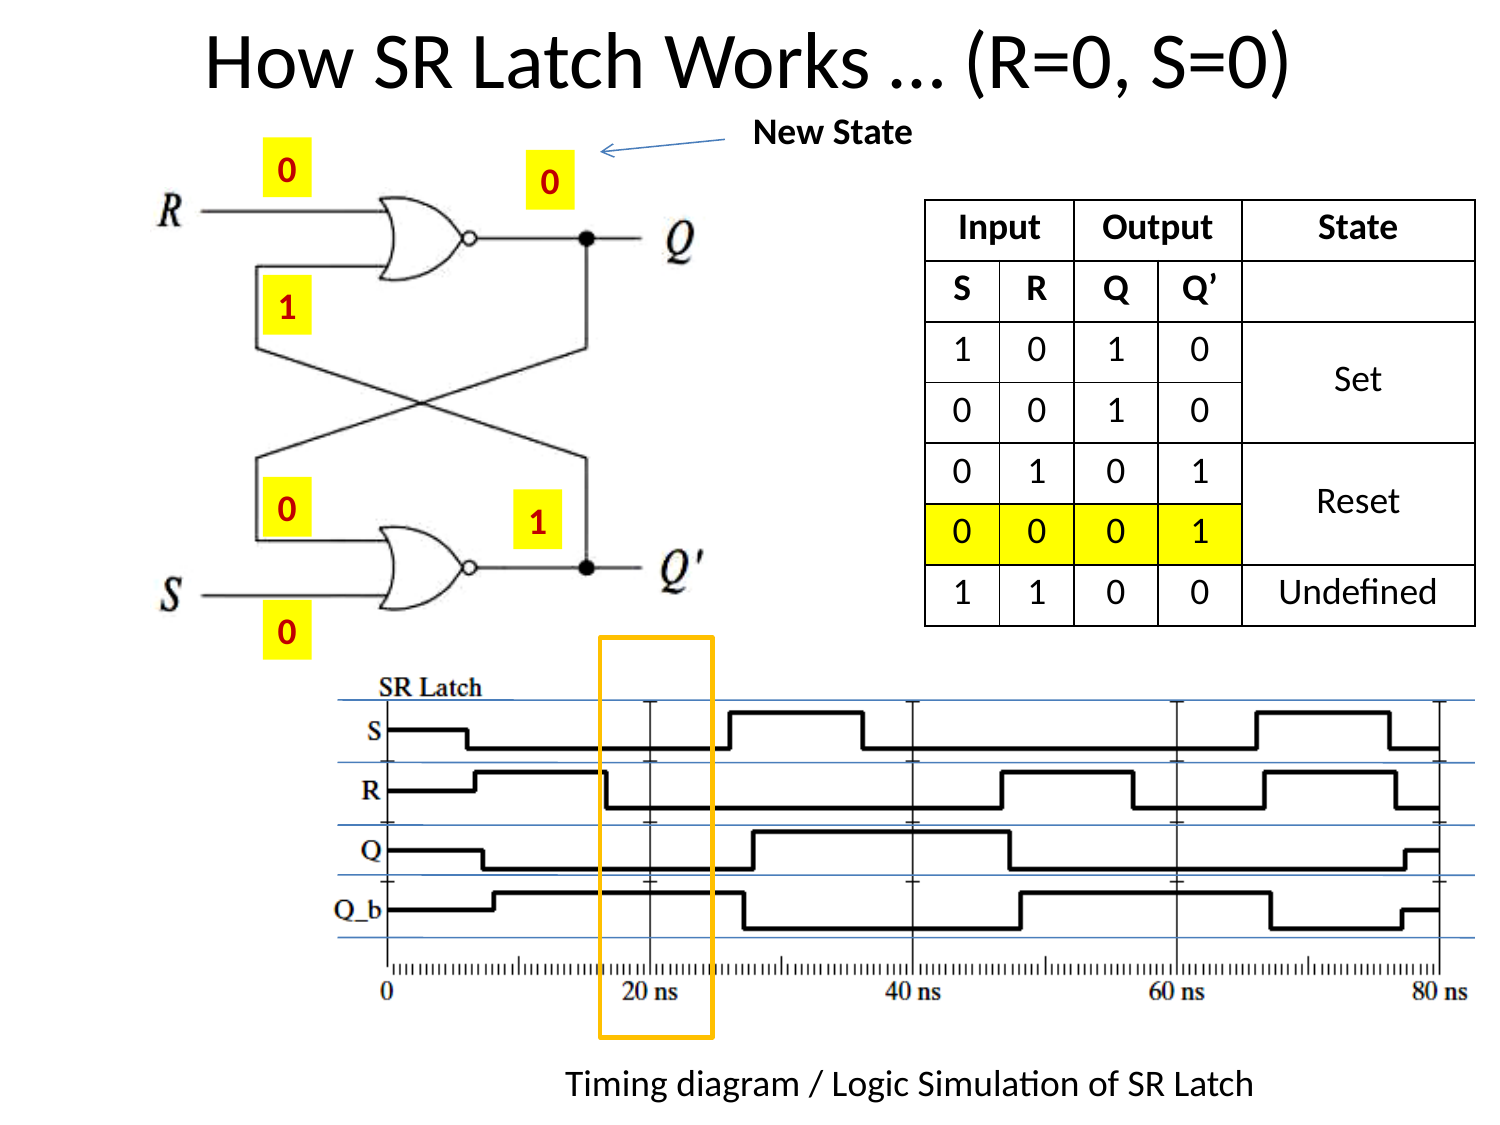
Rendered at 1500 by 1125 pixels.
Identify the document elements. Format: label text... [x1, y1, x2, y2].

table_cell 0 [1000, 505, 1073, 564]
table_cell S [926, 262, 999, 321]
table_header Output [1075, 201, 1241, 260]
table_cell 1 [926, 323, 999, 382]
table_cell Reset [1243, 444, 1474, 564]
table_cell Q [1075, 262, 1157, 321]
table_cell 1 [926, 566, 999, 625]
table_cell 0 [1075, 444, 1157, 503]
table_cell 1 [1000, 444, 1073, 503]
text_box [598, 635, 715, 660]
table_cell 0 [1000, 323, 1073, 382]
table_cell 1 [1075, 323, 1157, 382]
table_header Input [926, 201, 1073, 260]
table_cell 0 [1000, 383, 1073, 442]
table_cell 0 [926, 444, 999, 503]
table_cell 1 [1000, 566, 1073, 625]
table_cell 1 [1159, 444, 1241, 503]
table_cell 0 [1159, 566, 1241, 625]
text_box Timing diagram / Logic Simulation of SR Latch [550, 1051, 1271, 1112]
table_cell 0 [926, 505, 999, 564]
title How SR Latch Works … (R=0, S=0) [75, 0, 1425, 113]
text_box 0 [262, 632, 312, 660]
picture [326, 662, 1476, 1019]
table_cell 1 [1075, 383, 1157, 442]
text_box New State [738, 99, 929, 160]
text_box 0 [262, 137, 312, 185]
table_cell Undefined [1243, 566, 1474, 625]
table_cell 0 [1075, 566, 1157, 625]
table_cell 0 [926, 383, 999, 442]
text_box [598, 1027, 715, 1040]
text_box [599, 139, 726, 153]
table_cell 0 [1075, 505, 1157, 564]
table_header State [1243, 201, 1474, 260]
table_cell 1 [1159, 505, 1241, 564]
text_box 0 [525, 149, 575, 185]
picture [149, 187, 716, 623]
table_cell Set [1243, 323, 1474, 442]
table_cell 0 [1159, 383, 1241, 442]
table_cell 0 [1159, 323, 1241, 382]
table_cell R [1000, 262, 1073, 321]
table_cell [1243, 262, 1474, 321]
table_cell Q’ [1159, 262, 1241, 321]
